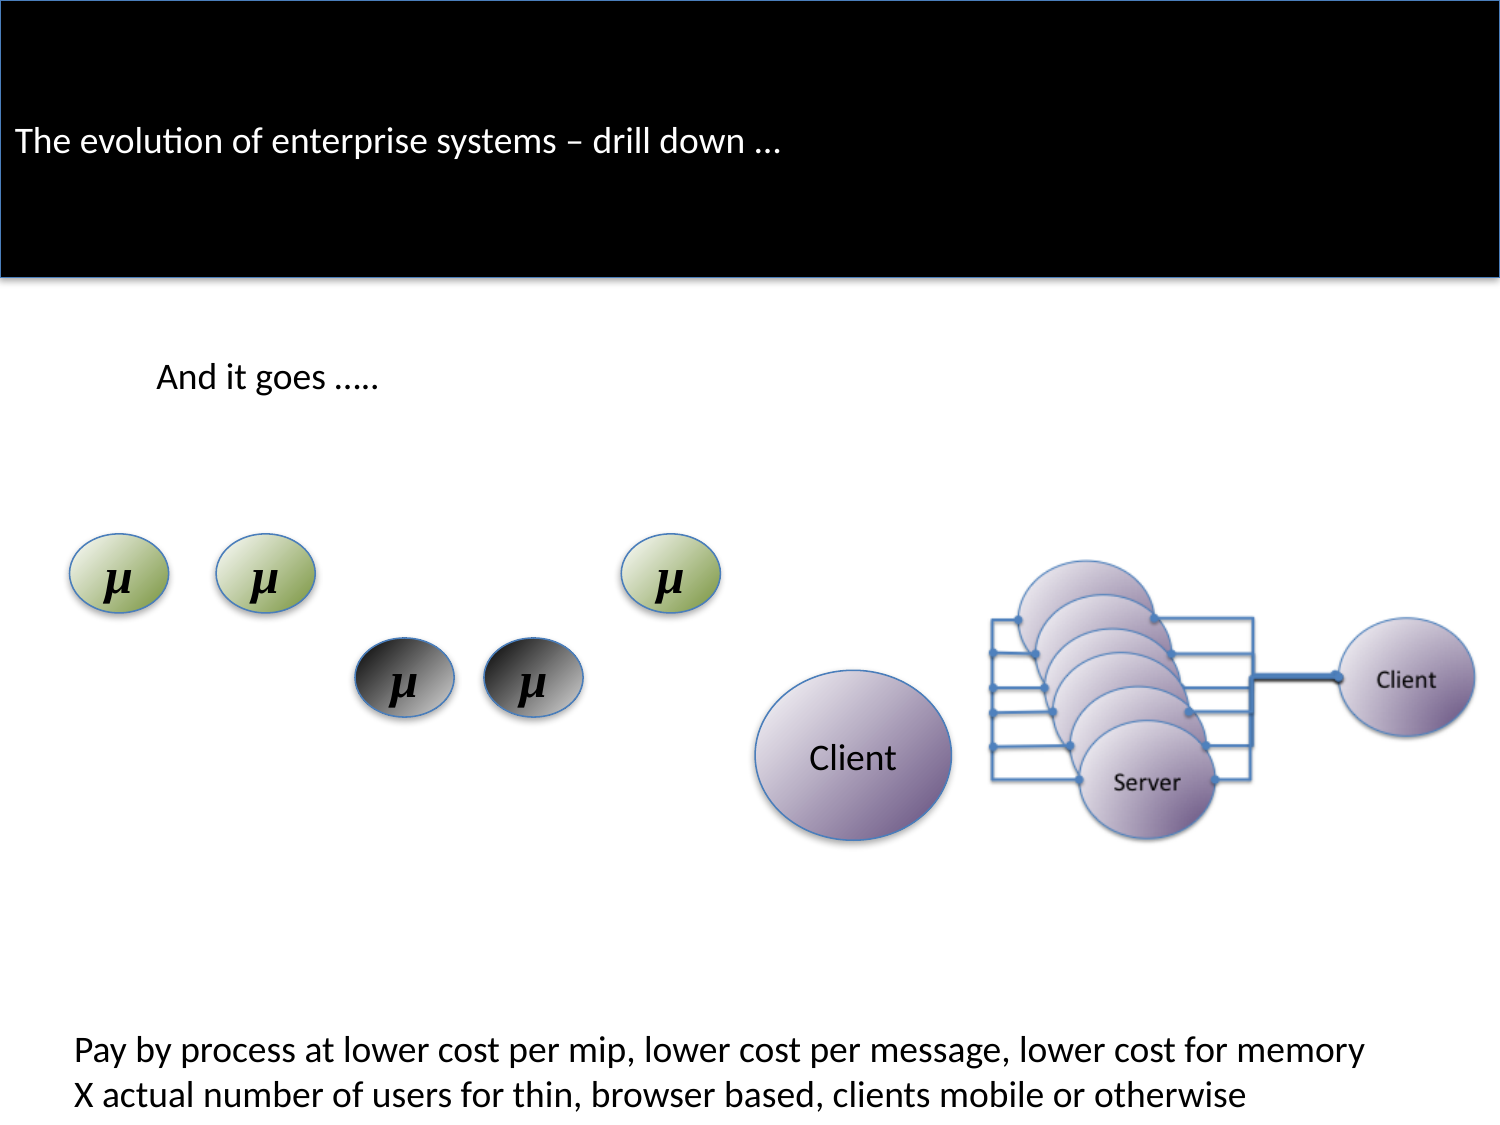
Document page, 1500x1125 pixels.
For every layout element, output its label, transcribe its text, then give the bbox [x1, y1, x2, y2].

text_box And it goes ….. [141, 344, 1407, 405]
picture [979, 557, 1482, 847]
text_box μ [68, 533, 170, 614]
text_box Pay by process at lower cost per mip, lower cost per message, lower cost for memory X actual number of users for thin, browser based, clients mobile or otherwise [59, 1017, 1382, 1123]
text_box μ [620, 533, 722, 614]
text_box μ [215, 533, 317, 614]
text_box The evolution of enterprise systems – drill down … [0, 0, 1500, 278]
text_box μ [354, 637, 455, 718]
text_box μ [483, 637, 584, 718]
text_box Client [754, 669, 953, 842]
